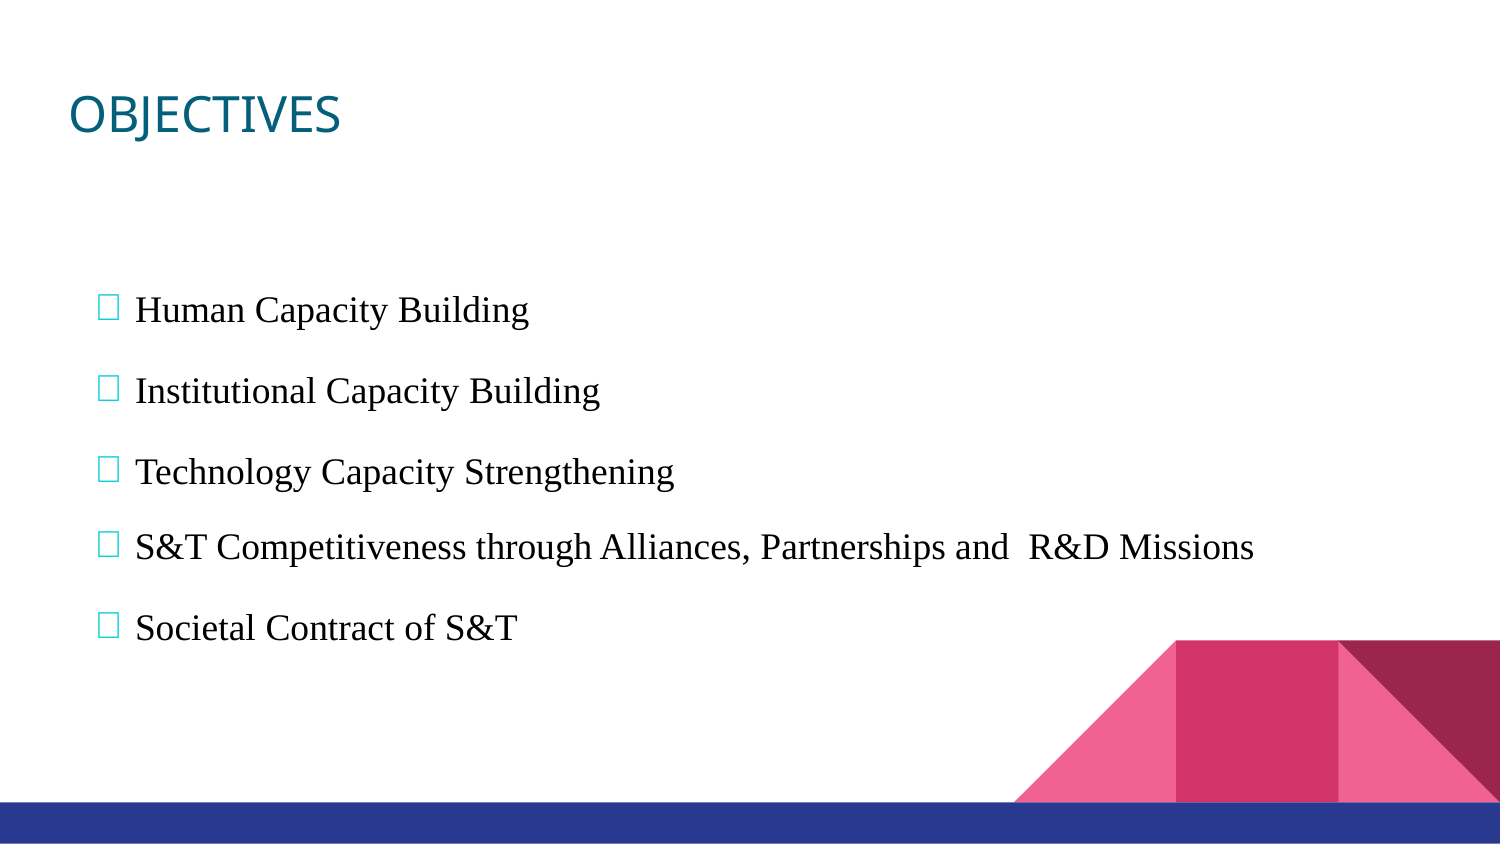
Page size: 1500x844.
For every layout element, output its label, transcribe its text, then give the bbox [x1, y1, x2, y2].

text_box Human Capacity Building Institutional Capacity Building Technology Capacity Strengthening S&T Competitiveness through Alliances, Partnerships and R&D Missions Societal Contract of S&T [87, 283, 1379, 816]
title OBJECTIVES [51, 67, 1449, 167]
